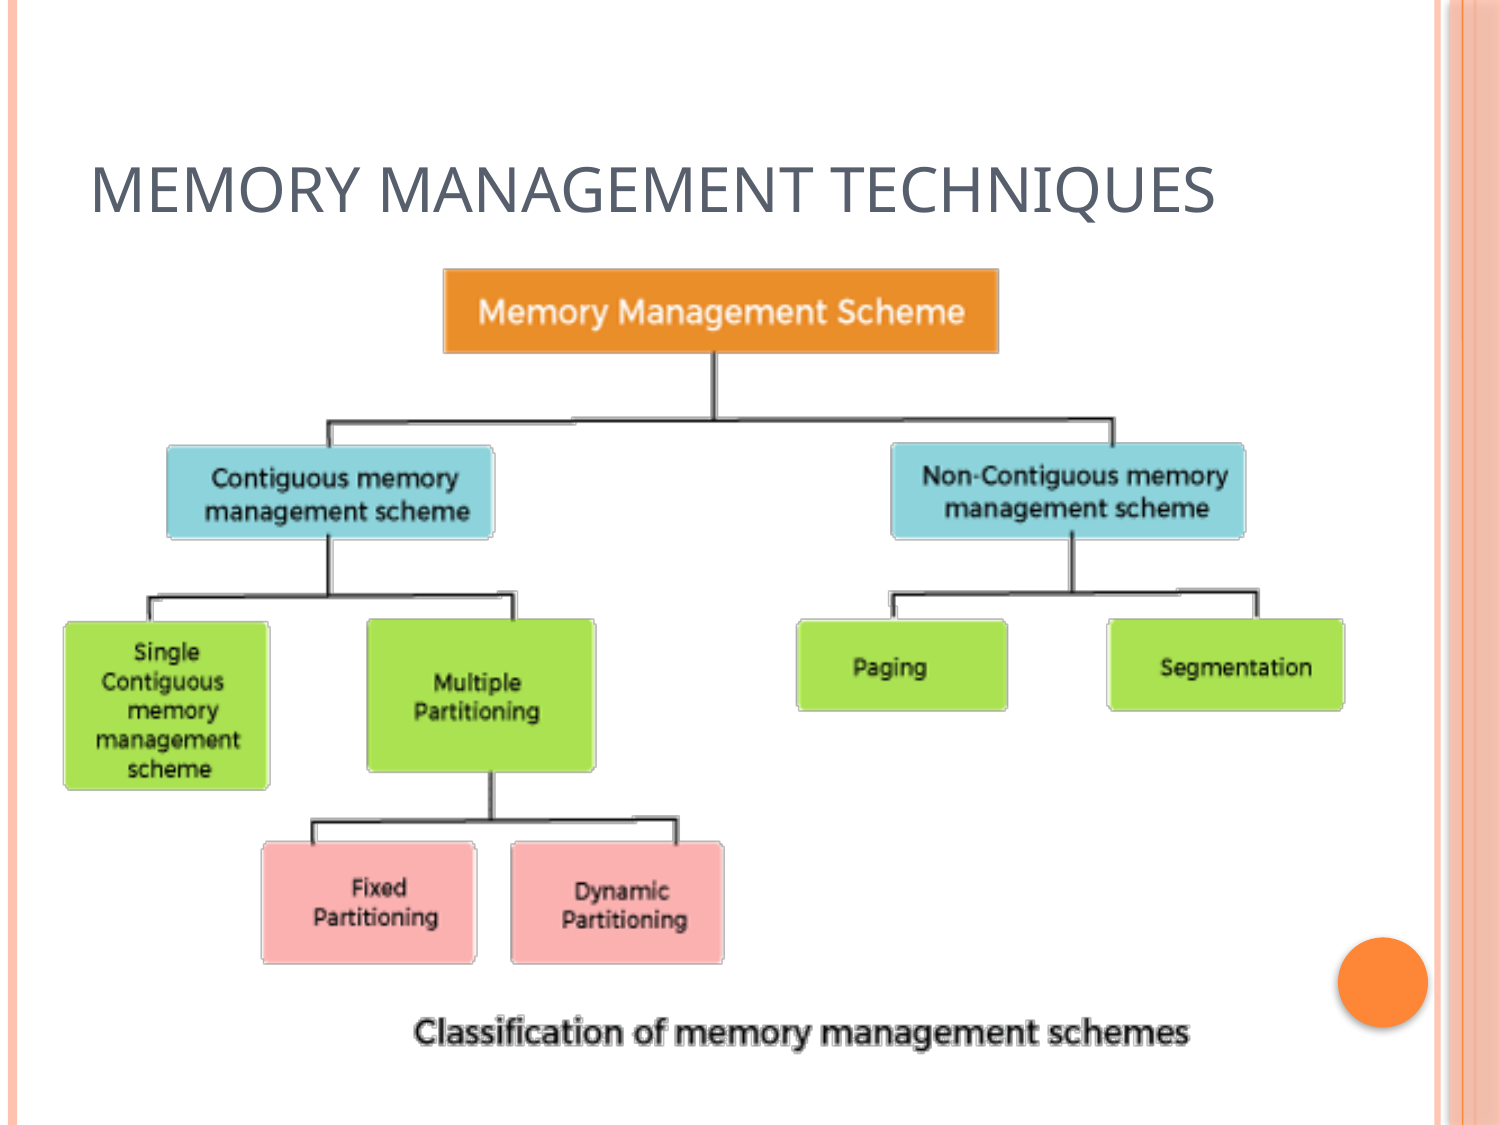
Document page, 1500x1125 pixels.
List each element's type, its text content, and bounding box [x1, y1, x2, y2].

picture [46, 257, 1395, 1067]
title MEMORY MANAGEMENT TECHNIQUES [75, 45, 1407, 233]
